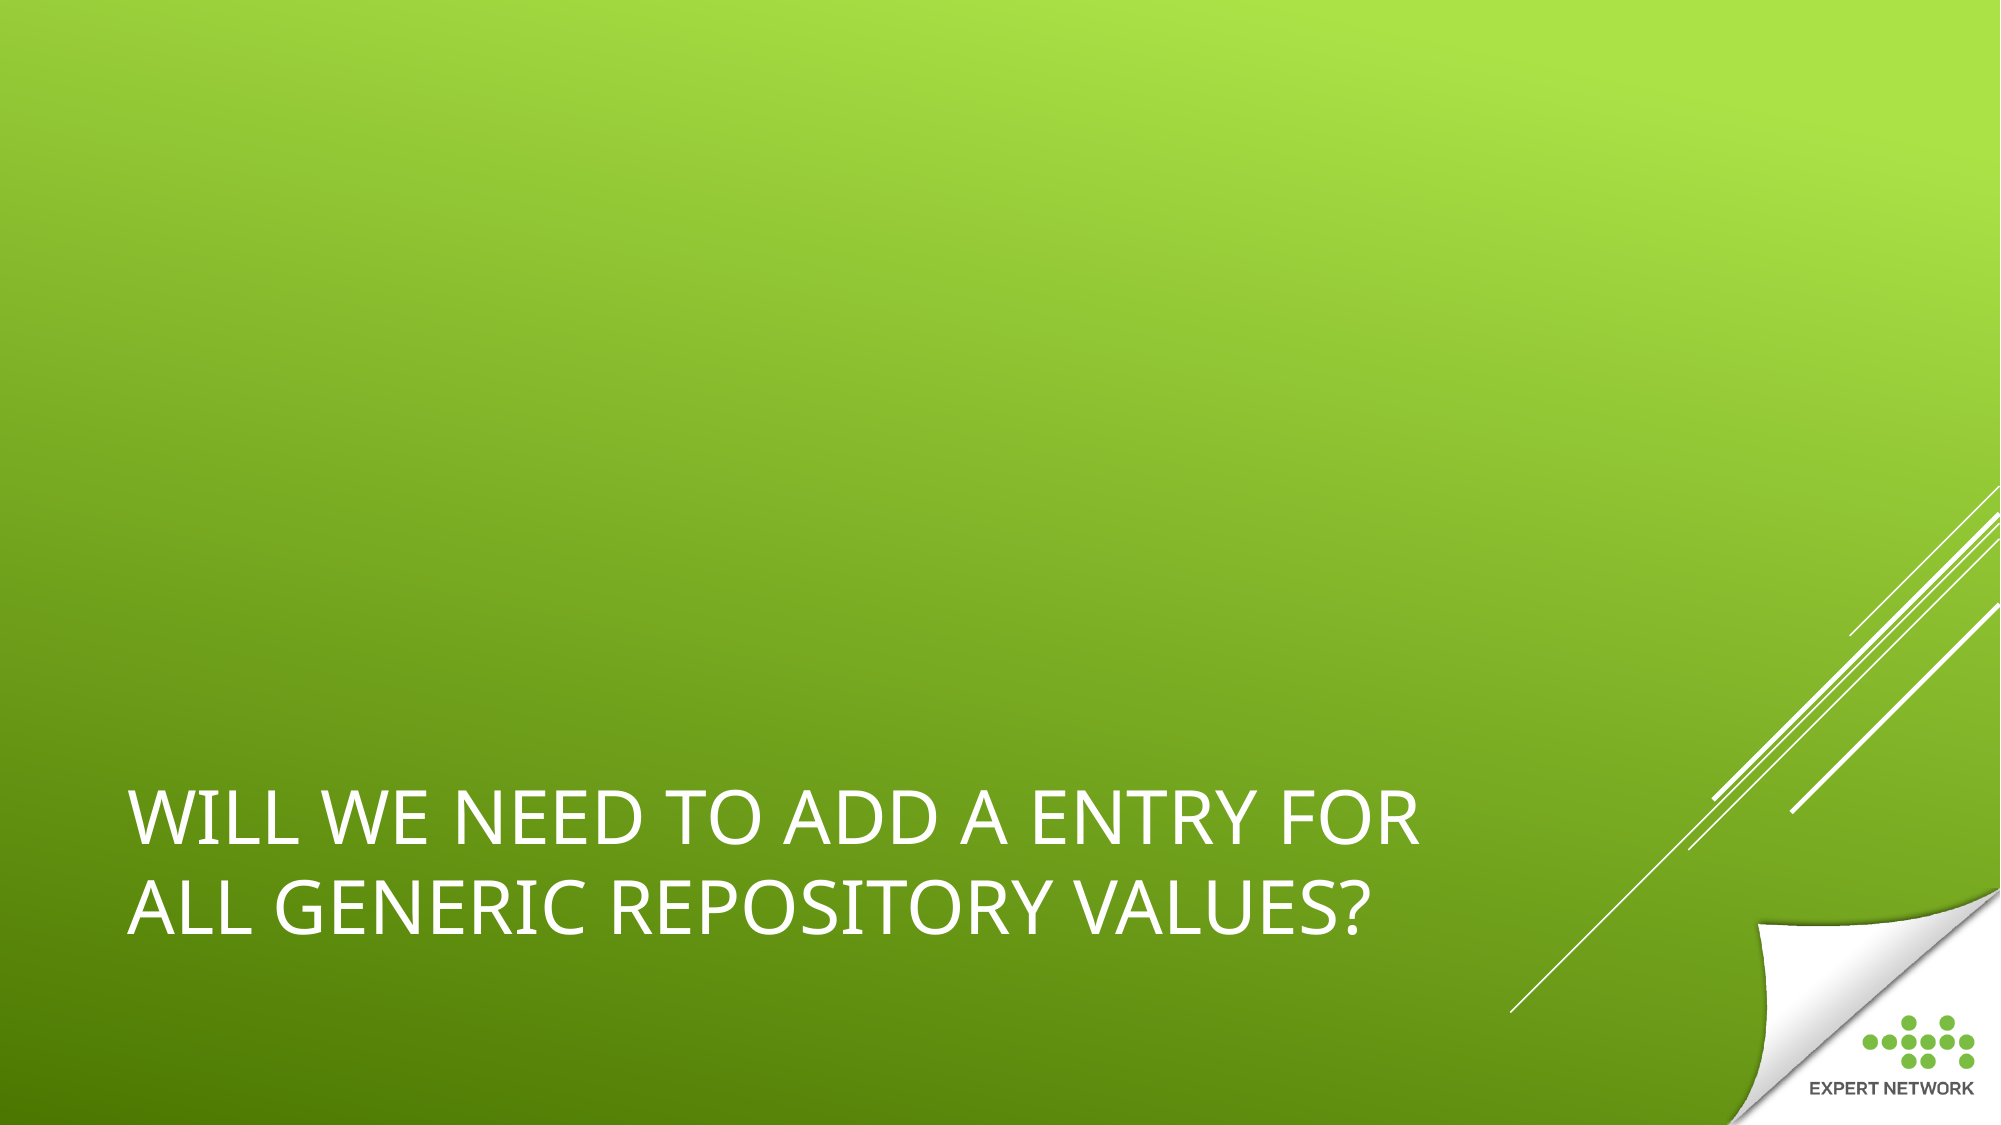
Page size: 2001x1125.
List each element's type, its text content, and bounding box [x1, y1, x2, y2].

title WILL WE NEED TO ADD A ENTRY FOR ALL GENERIC REPOSITORY VALUES? [112, 736, 1513, 984]
picture [1727, 888, 2000, 1125]
